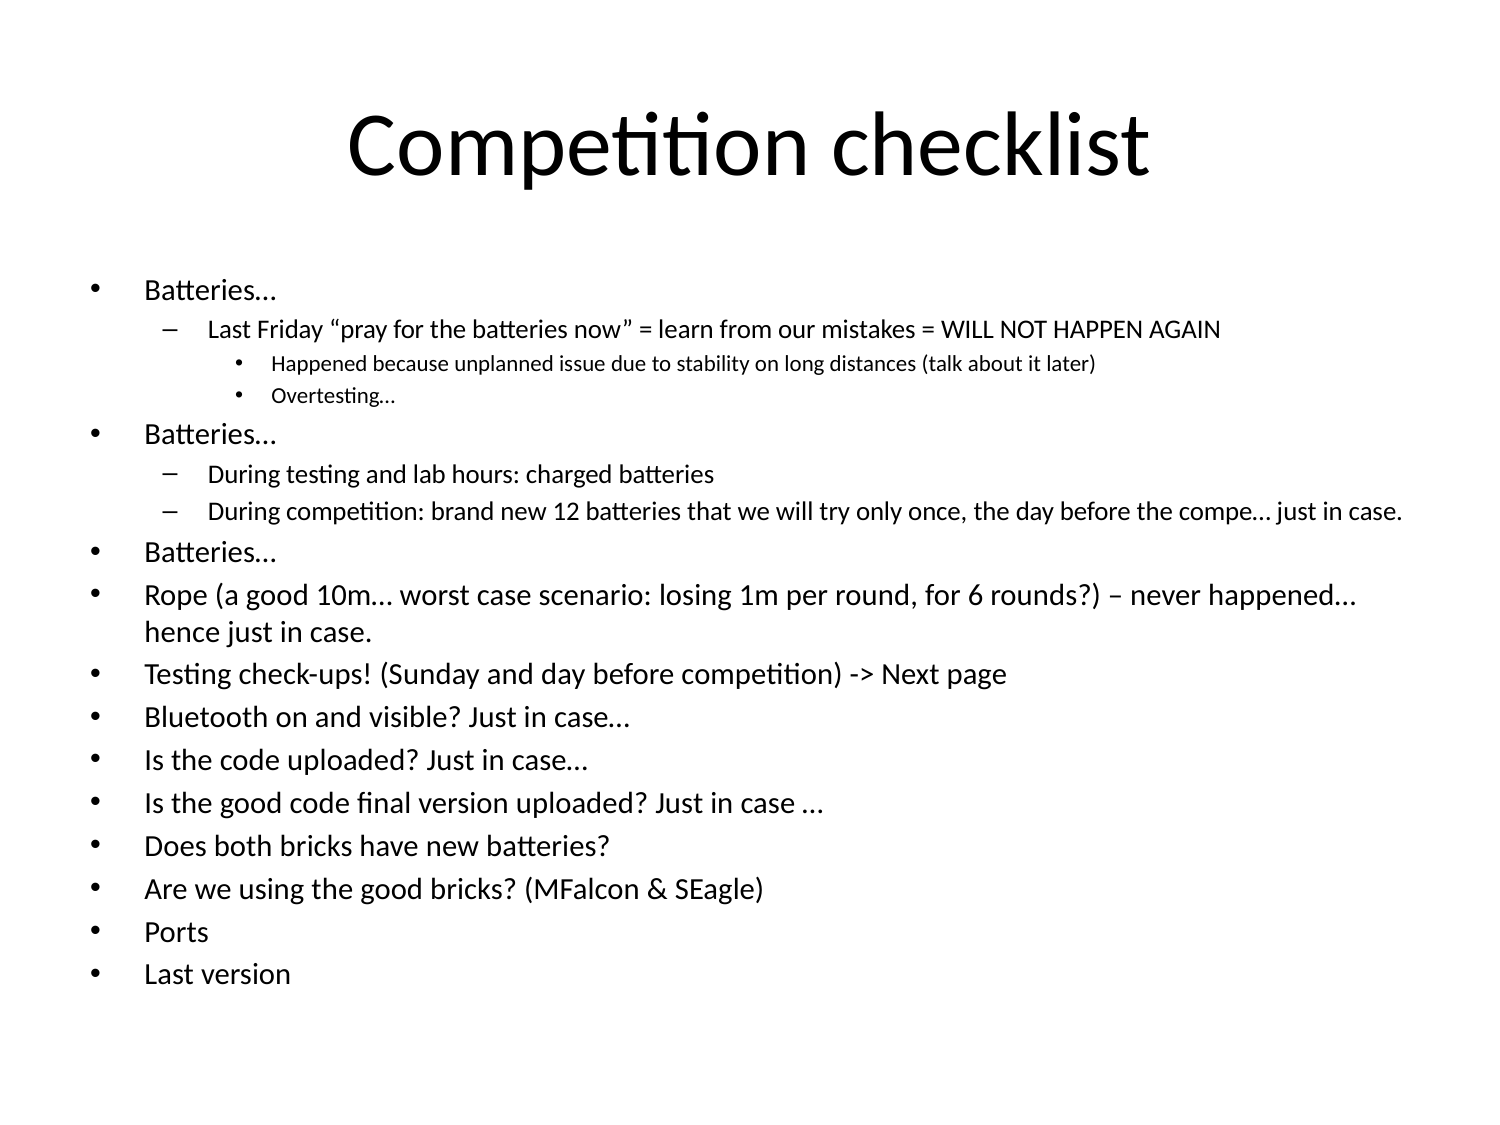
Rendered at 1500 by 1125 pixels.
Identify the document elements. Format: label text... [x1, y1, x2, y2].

list Batteries… Last Friday “pray for the batteries now” = learn from our mistakes = WILL NOT HAPPEN AGAIN Happened because unplanned issue due to stability on long distances (talk about it later) Overtesting… Batteries… During testing and lab hours: charged batteries During competition: brand new 12 batteries that we will try only once, the day before the compe… just in case. Batteries… Rope (a good 10m… worst case scenario: losing 1m per round, for 6 rounds?) – never happened… hence just in case. Testing check-ups! (Sunday and day before competition) -> Next page Bluetooth on and visible? Just in case… Is the code uploaded? Just in case… Is the good code final version uploaded? Just in case … Does both bricks have new batteries? Are we using the good bricks? (MFalcon & SEagle) Ports Last version [75, 262, 1425, 1005]
title Competition checklist [75, 45, 1425, 233]
